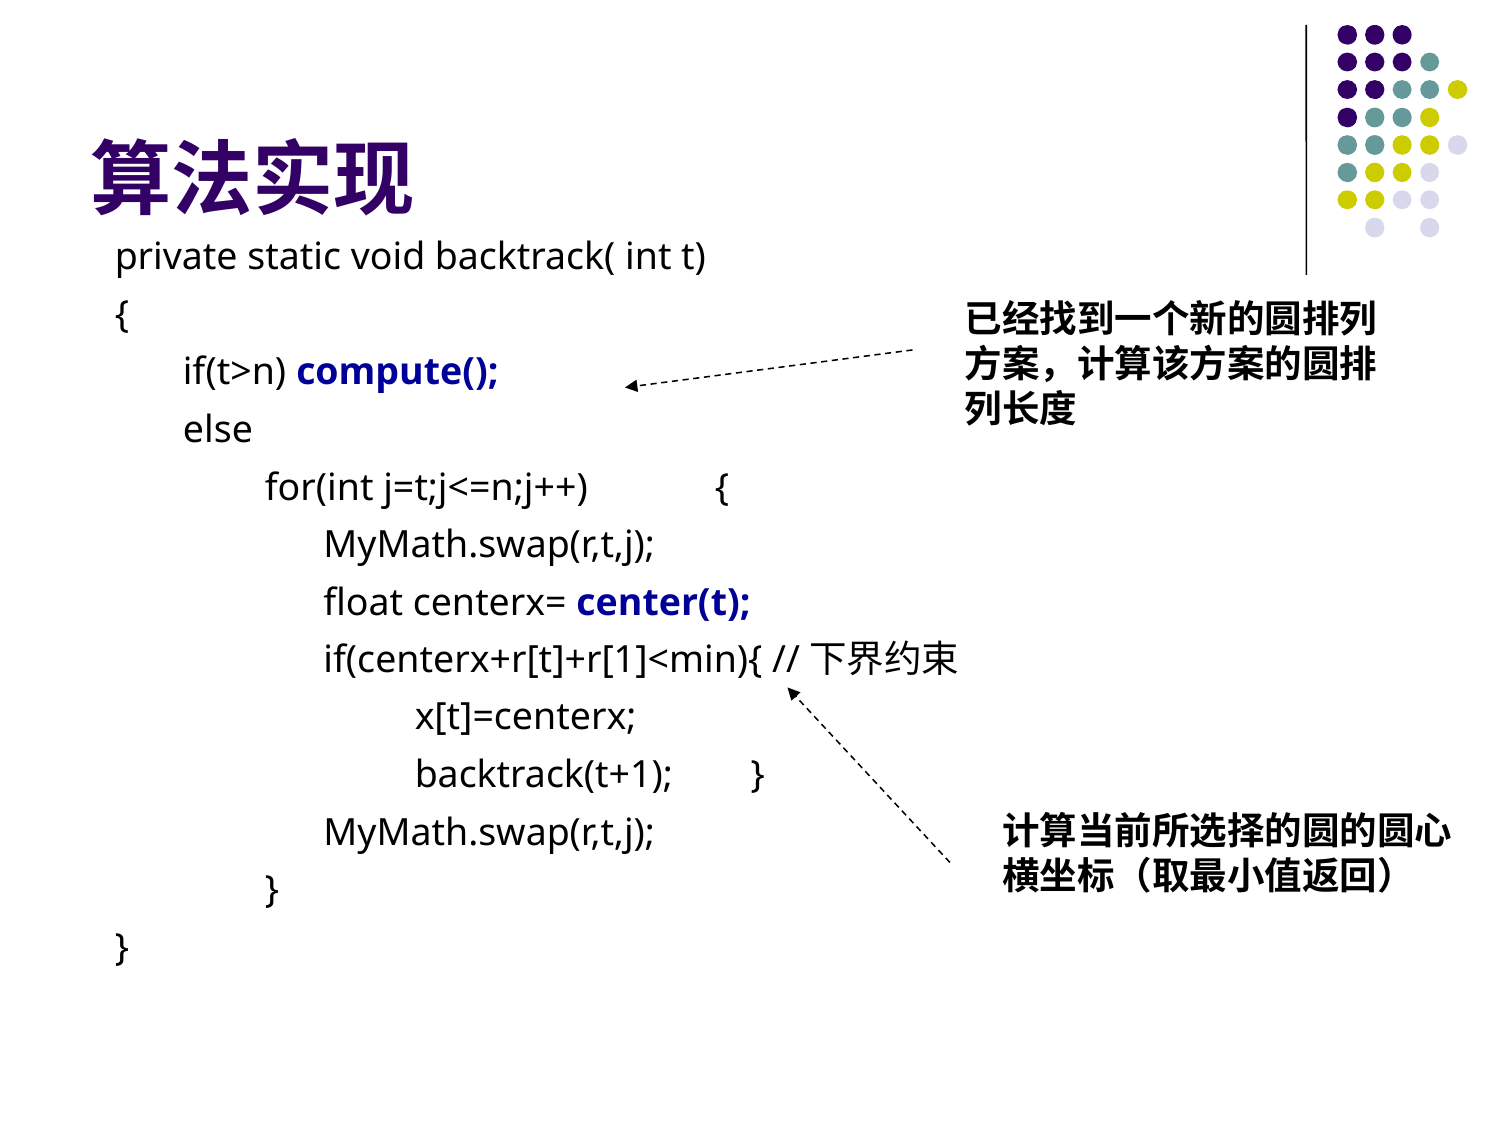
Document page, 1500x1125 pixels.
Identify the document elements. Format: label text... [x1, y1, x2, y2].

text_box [787, 687, 1476, 906]
title 算法实现 [75, 20, 1313, 233]
text_box private static void backtrack( int t) { if(t>n) compute(); else for(int j=t;j<=n;j++) { MyMath.swap(r,t,j); float centerx= center(t); if(centerx+r[t]+r[1]<min){ //下界约束 x[t]=centerx; backtrack(t+1); } MyMath.swap(r,t,j); } } [99, 224, 1400, 975]
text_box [624, 287, 1413, 438]
